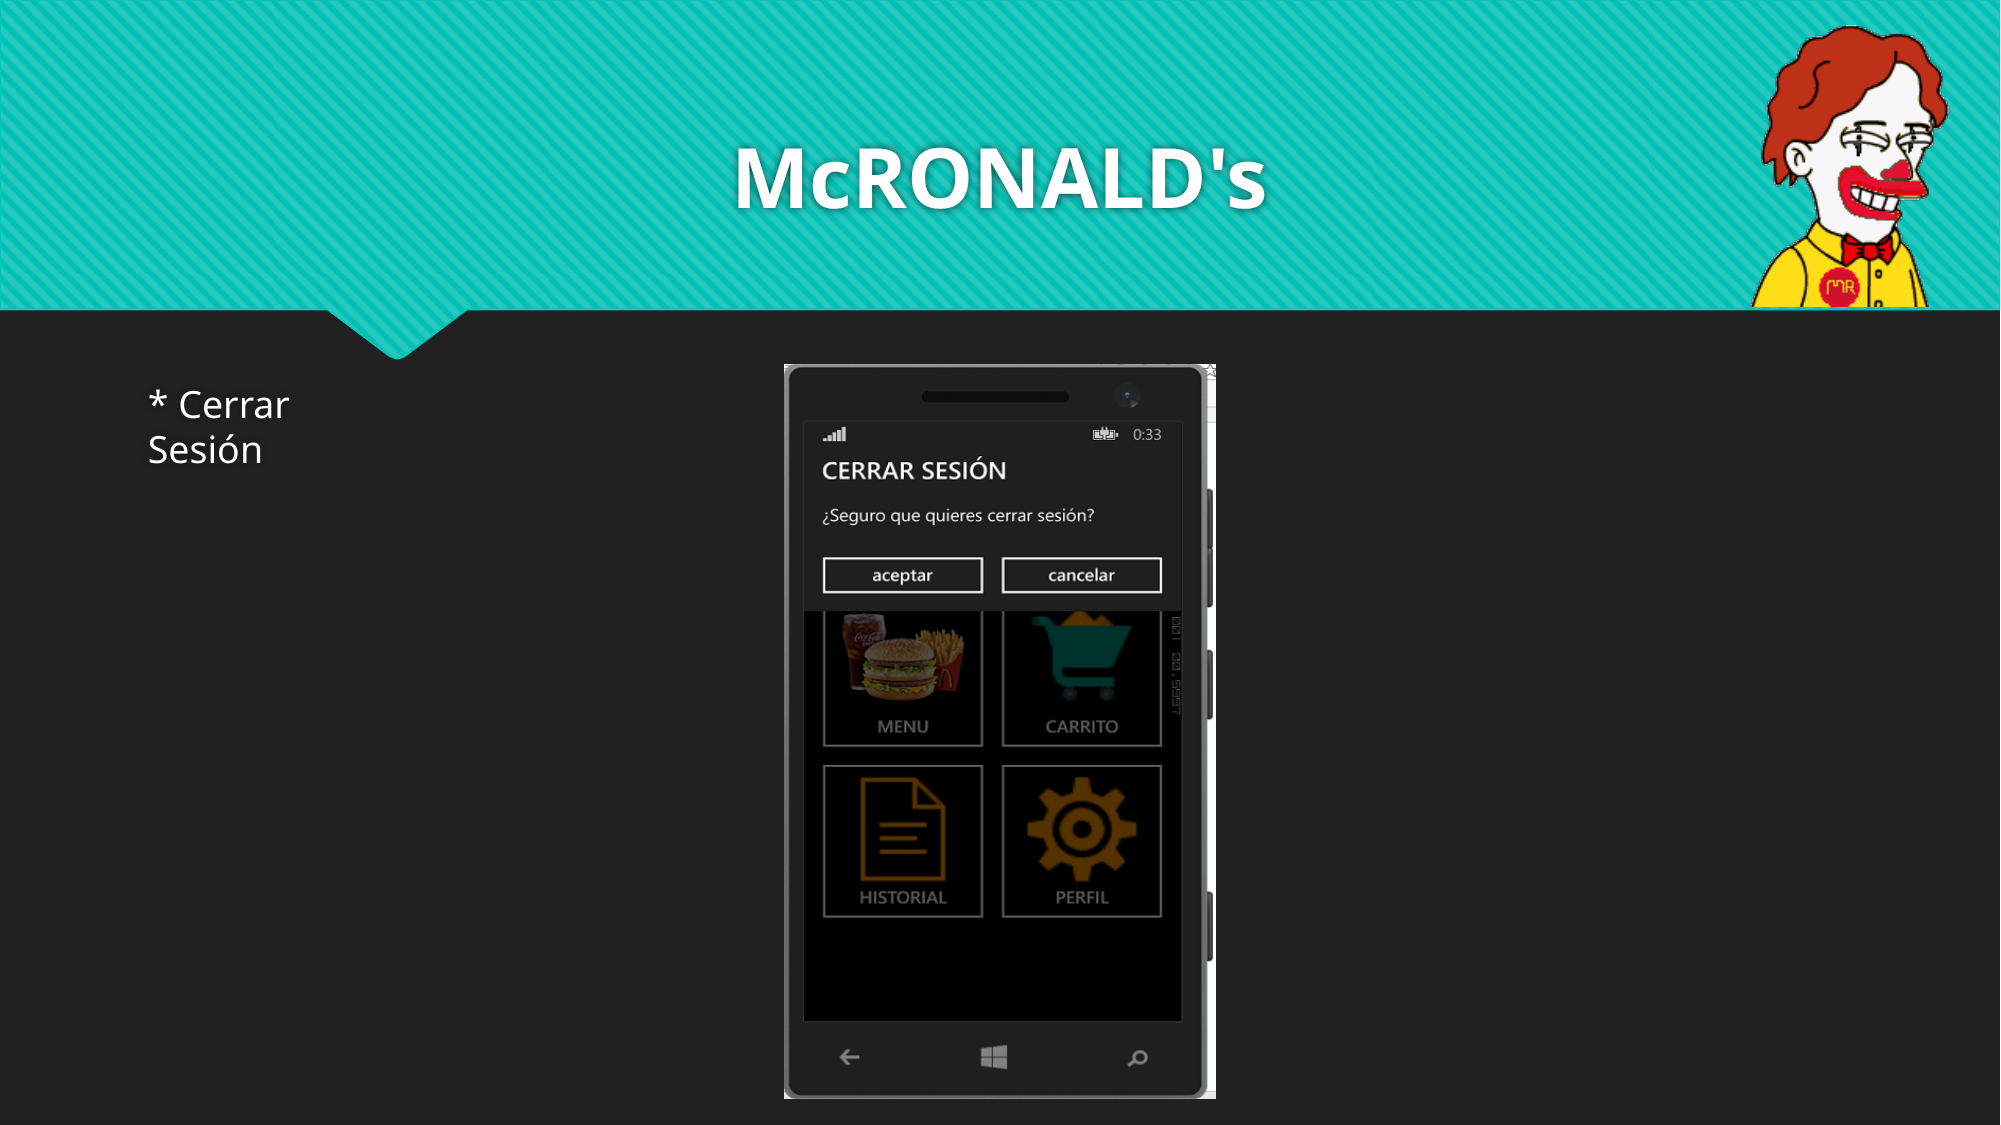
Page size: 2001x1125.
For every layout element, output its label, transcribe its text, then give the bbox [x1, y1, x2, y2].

picture [784, 364, 1216, 1099]
title McRONALD's [132, 73, 1718, 233]
text_box * Cerrar Sesión [132, 364, 413, 488]
picture [1, 1, 1999, 357]
